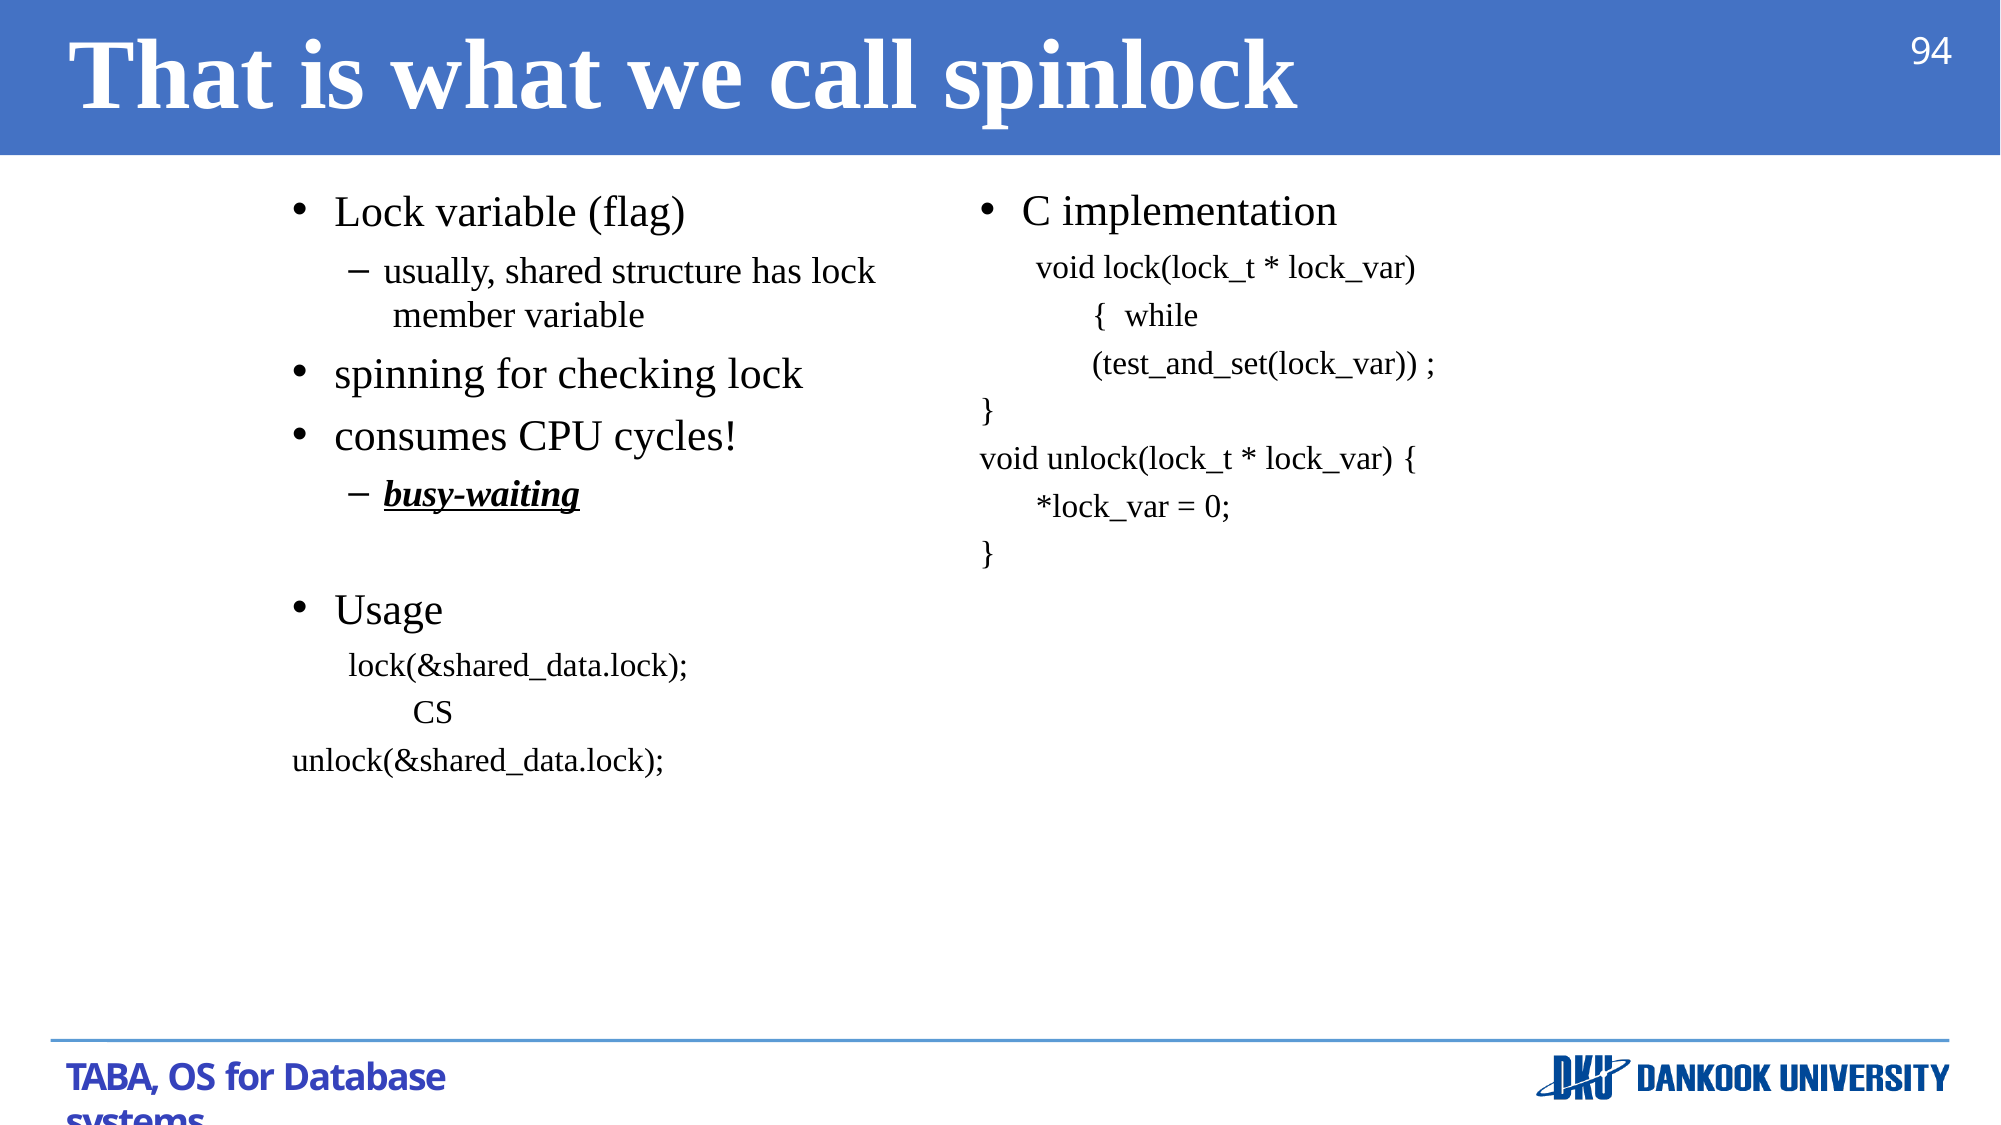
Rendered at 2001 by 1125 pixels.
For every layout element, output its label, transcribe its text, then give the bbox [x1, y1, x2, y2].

text_box 94 [1907, 24, 1956, 72]
text_box Lock variable (flag) usually, shared structure has lock member variable spinning for checking lock consumes CPU cycles! busy-waiting Usage lock(&shared_data.lock); CS unlock(&shared_data.lock); [290, 168, 883, 778]
picture [1536, 1055, 1950, 1100]
title That is what we call spinlock [66, 6, 1302, 197]
text_box C implementation void lock(lock_t * lock_var) { while (test_and_set(lock_var)) ; } void unlock(lock_t * lock_var) { *lock_var = 0; } [977, 169, 1522, 572]
footer TABA, OS for Database systems [63, 1052, 550, 1125]
